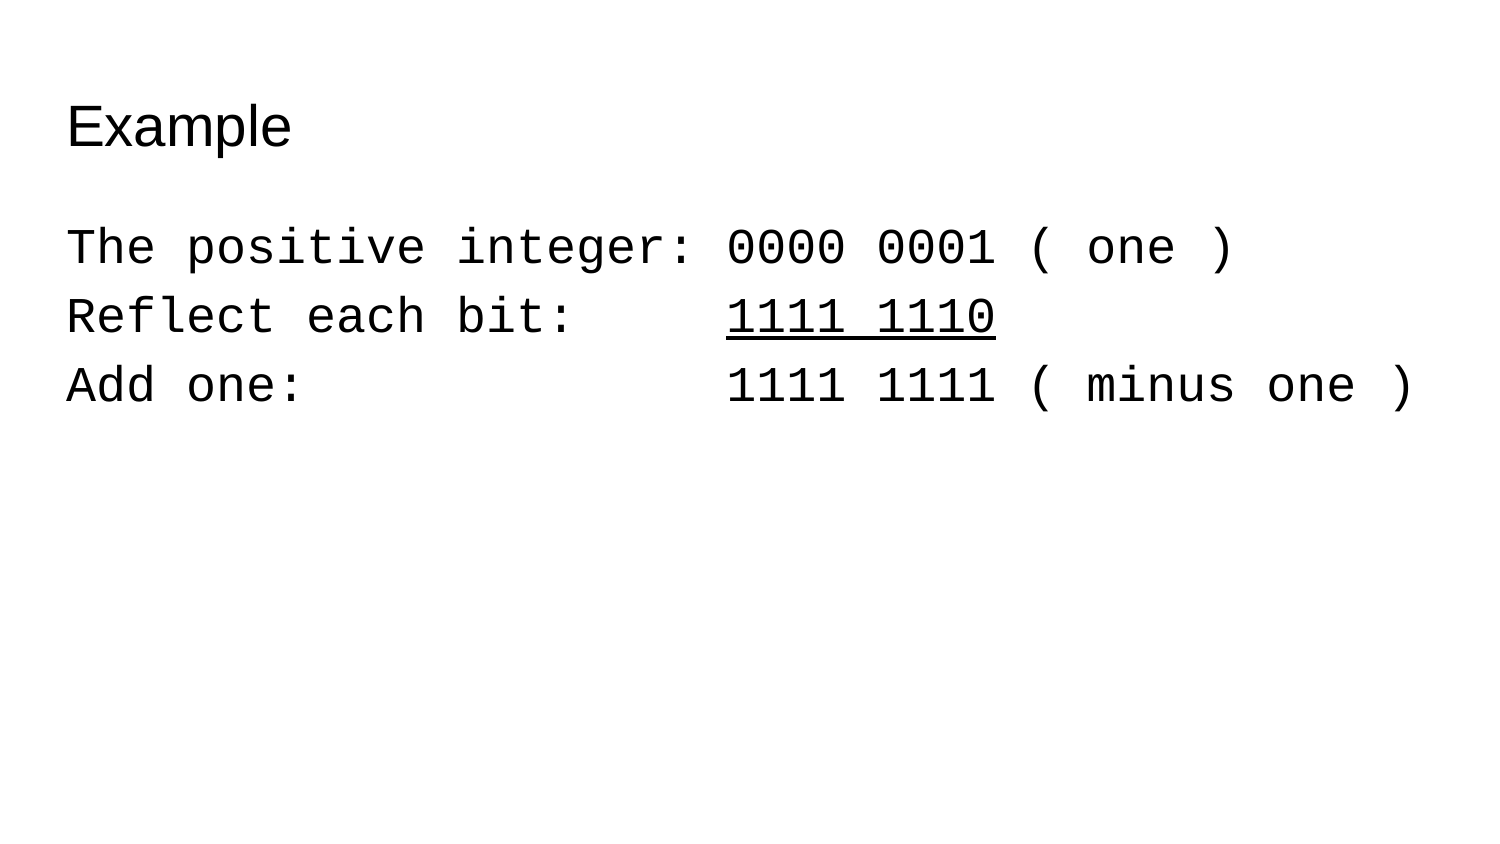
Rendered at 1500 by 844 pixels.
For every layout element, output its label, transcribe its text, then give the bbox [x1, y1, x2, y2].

list The positive integer: 0000 0001 ( one ) Reflect each bit: 1111 1110 Add one: 1111 1111 ( minus one ) [51, 189, 1449, 750]
title Example [51, 72, 1449, 167]
